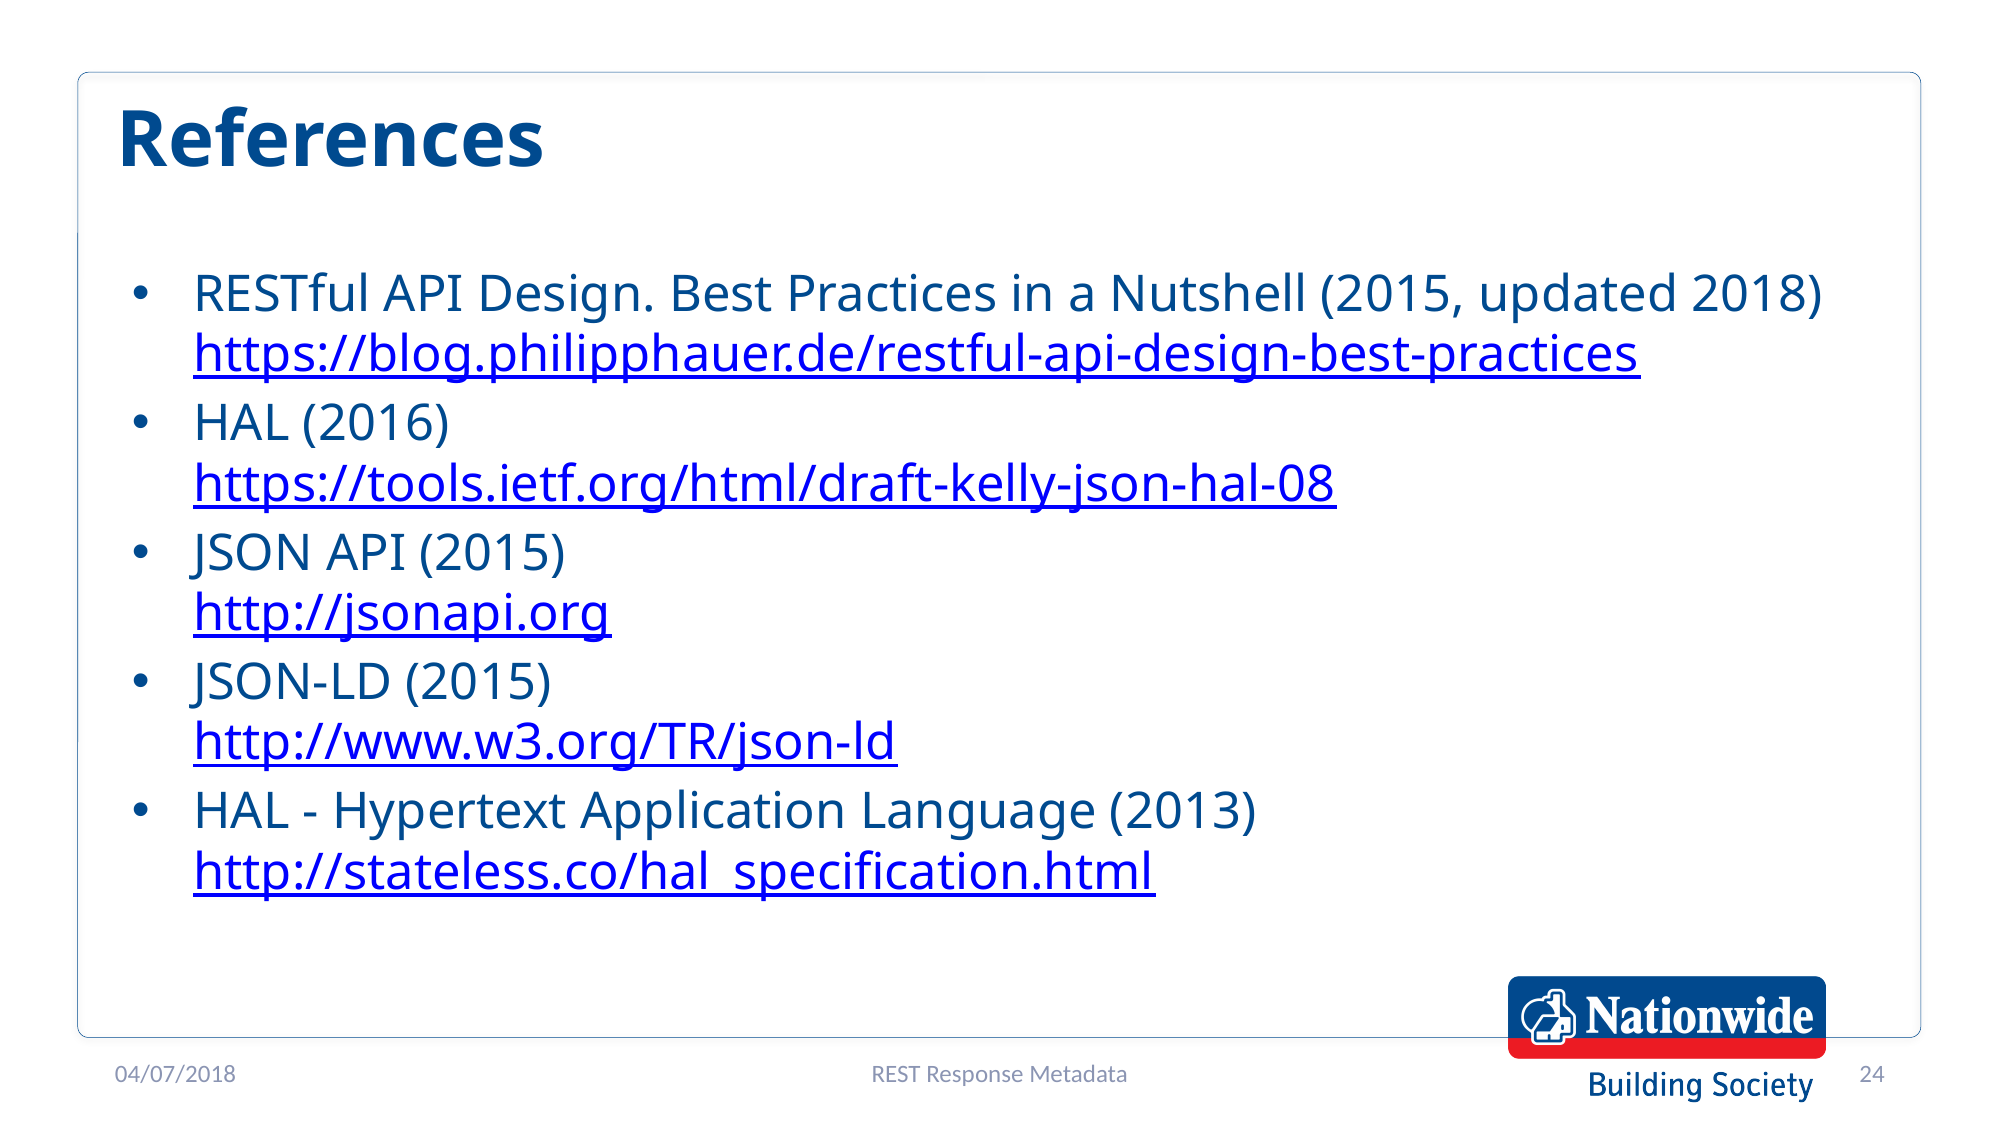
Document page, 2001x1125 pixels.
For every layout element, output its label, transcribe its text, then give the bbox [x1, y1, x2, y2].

slide_number 24 [1433, 1042, 1900, 1103]
title References [116, 106, 1880, 210]
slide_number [99, 1042, 567, 1103]
footer REST Response Metadata [683, 1042, 1317, 1103]
list RESTful API Design. Best Practices in a Nutshell (2015, updated 2018) https://blog.philipphauer.de/restful-api-design-best-practices HAL (2016) https://tools.ietf.org/html/draft-kelly-json-hal-08 JSON API (2015) http://jsonapi.org JSON-LD (2015) http://www.w3.org/TR/json-ld HAL - Hypertext Application Language (2013) http://stateless.co/hal_specification.html [116, 259, 1880, 954]
picture [1507, 975, 1826, 1042]
